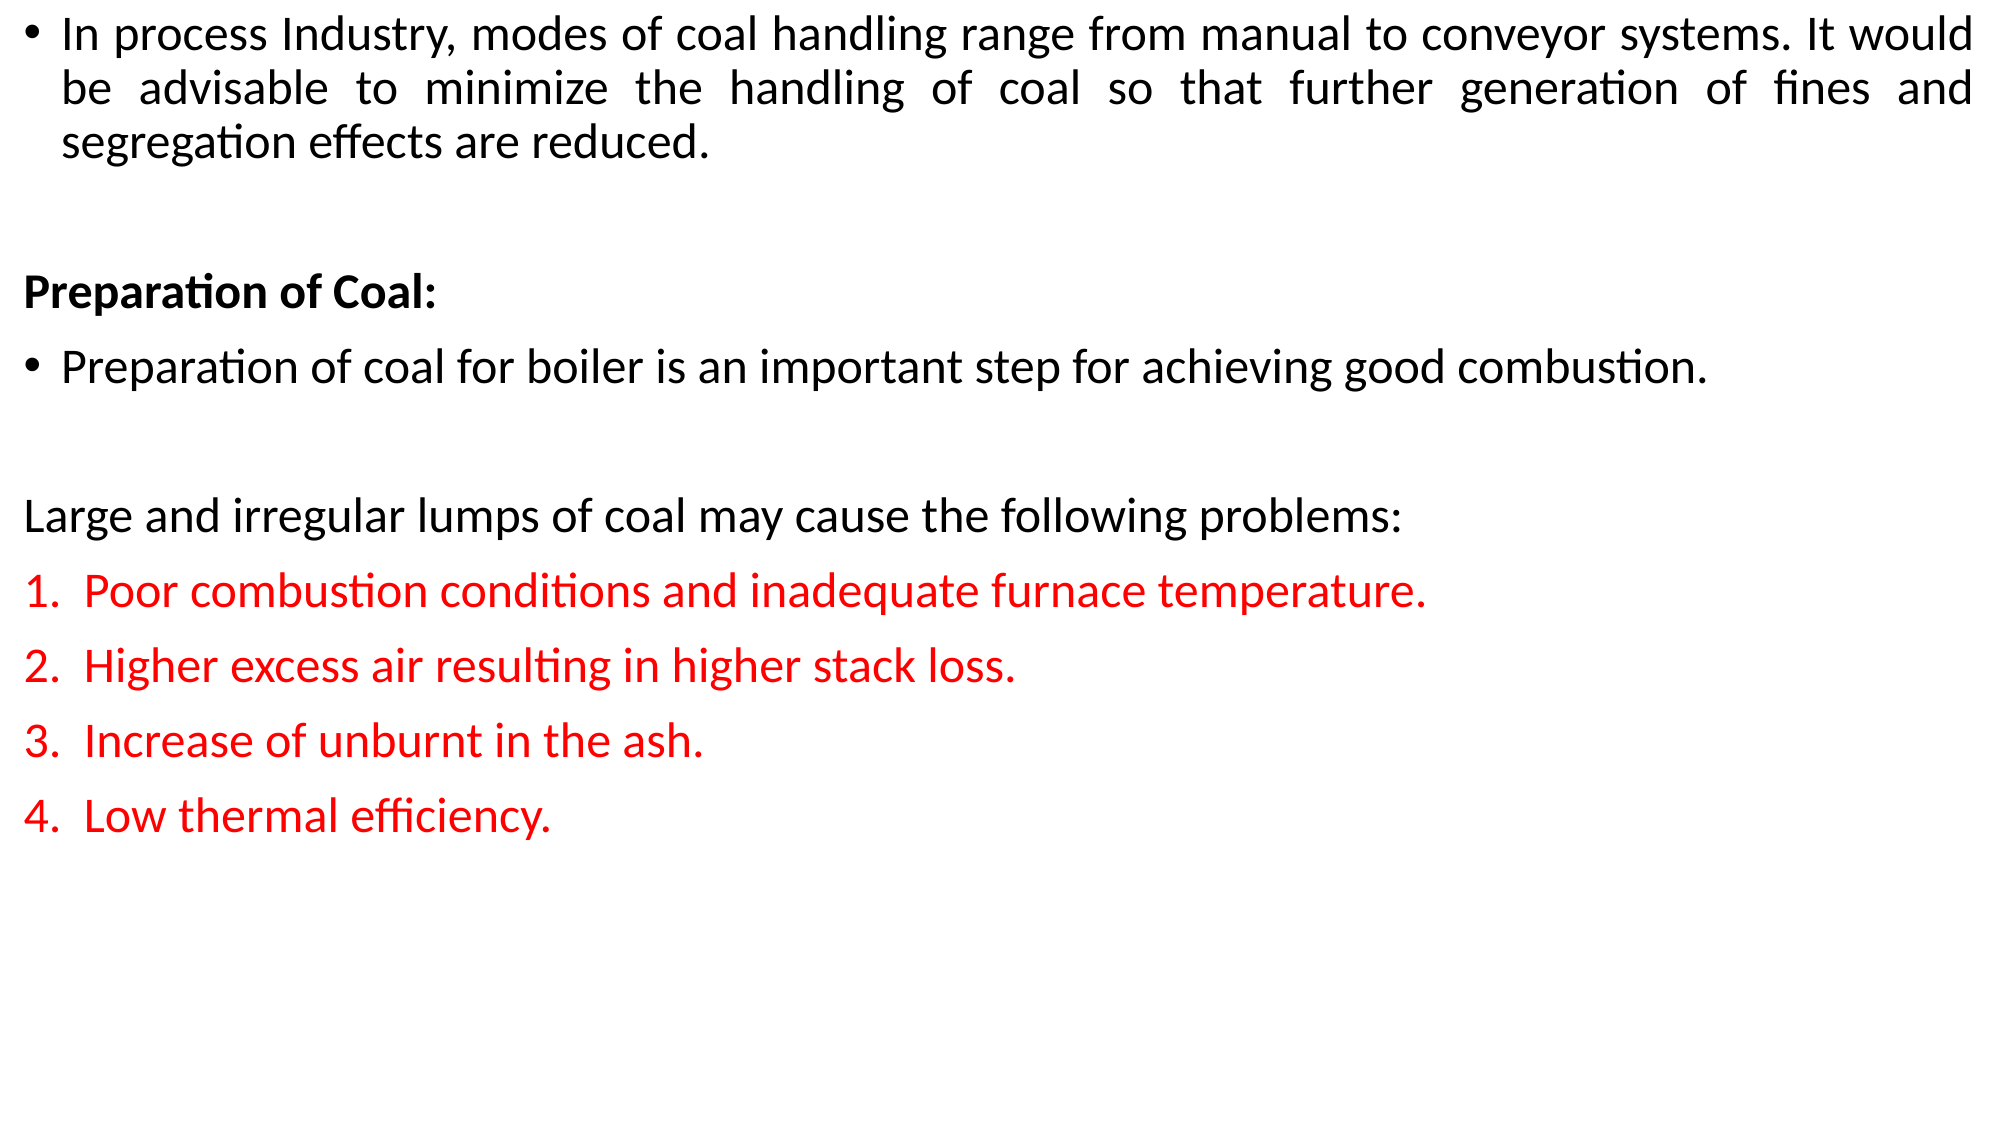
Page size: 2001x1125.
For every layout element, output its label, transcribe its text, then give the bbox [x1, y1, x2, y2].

list In process Industry, modes of coal handling range from manual to conveyor systems. It would be advisable to minimize the handling of coal so that further generation of fines and segregation effects are reduced. Preparation of Coal: Preparation of coal for boiler is an important step for achieving good combustion. Large and irregular lumps of coal may cause the following problems: 1. Poor combustion conditions and inadequate furnace temperature. 2. Higher excess air resulting in higher stack loss. 3. Increase of unburnt in the ash. 4. Low thermal efficiency. [8, 0, 1990, 1125]
